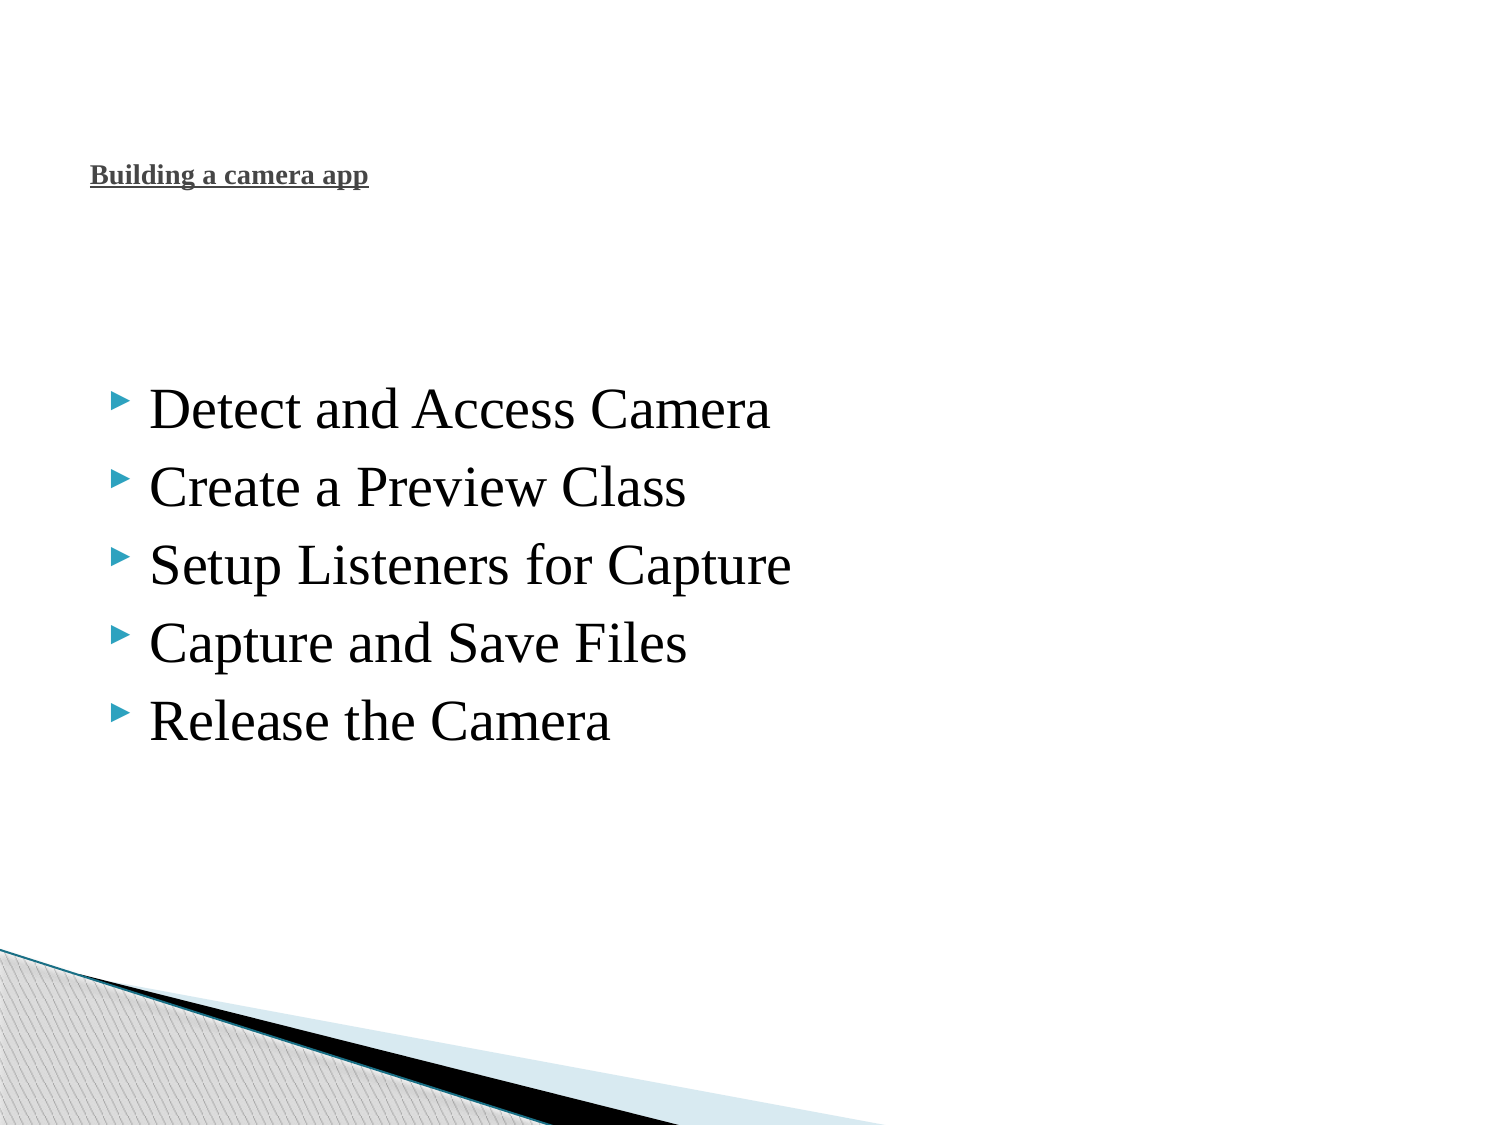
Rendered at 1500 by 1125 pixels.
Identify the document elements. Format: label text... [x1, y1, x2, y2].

list Detect and Access Camera Create a Preview Class Setup Listeners for Capture Capture and Save Files Release the Camera [75, 362, 1425, 986]
title Building a camera app [75, 45, 1425, 233]
